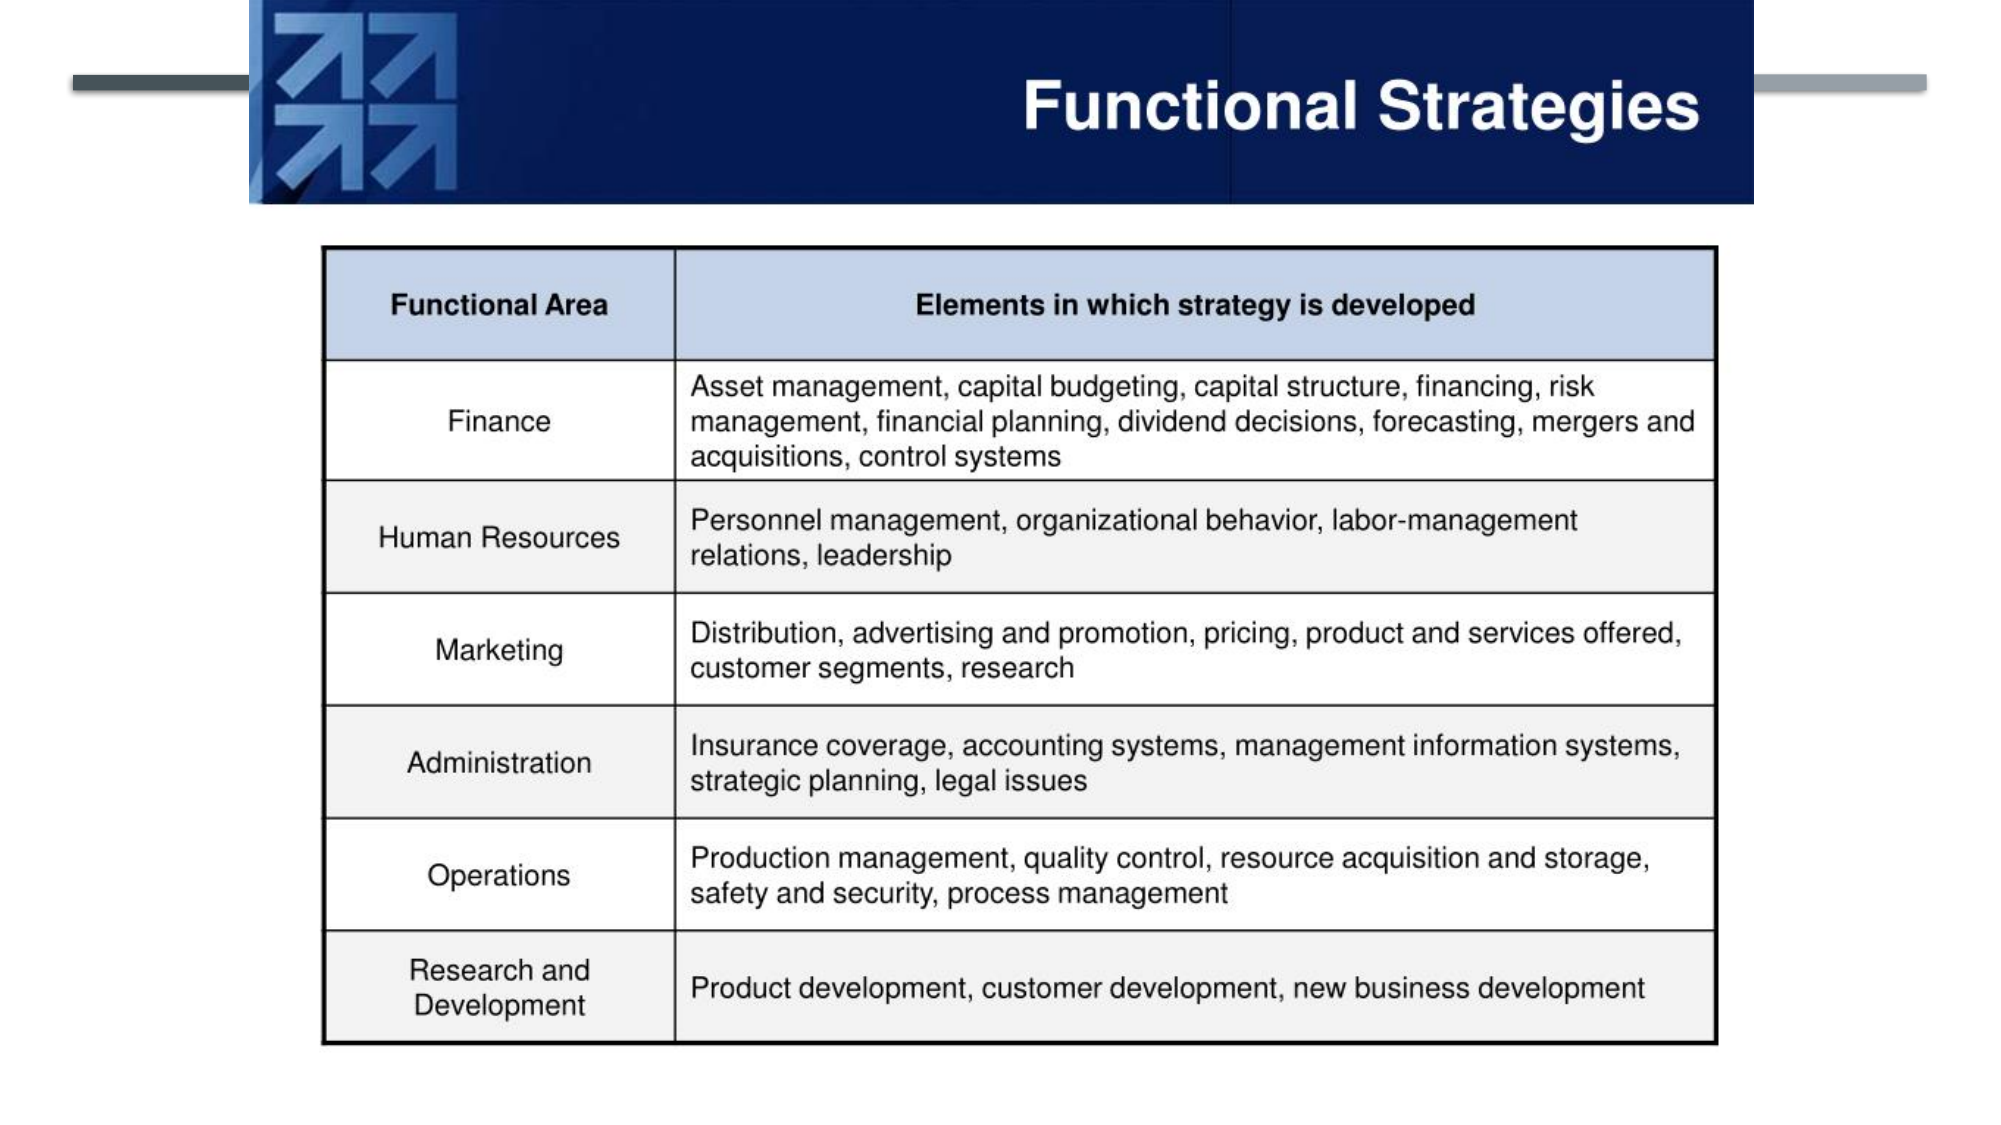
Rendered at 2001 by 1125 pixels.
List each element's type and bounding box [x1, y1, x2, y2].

picture [249, 0, 1754, 1124]
